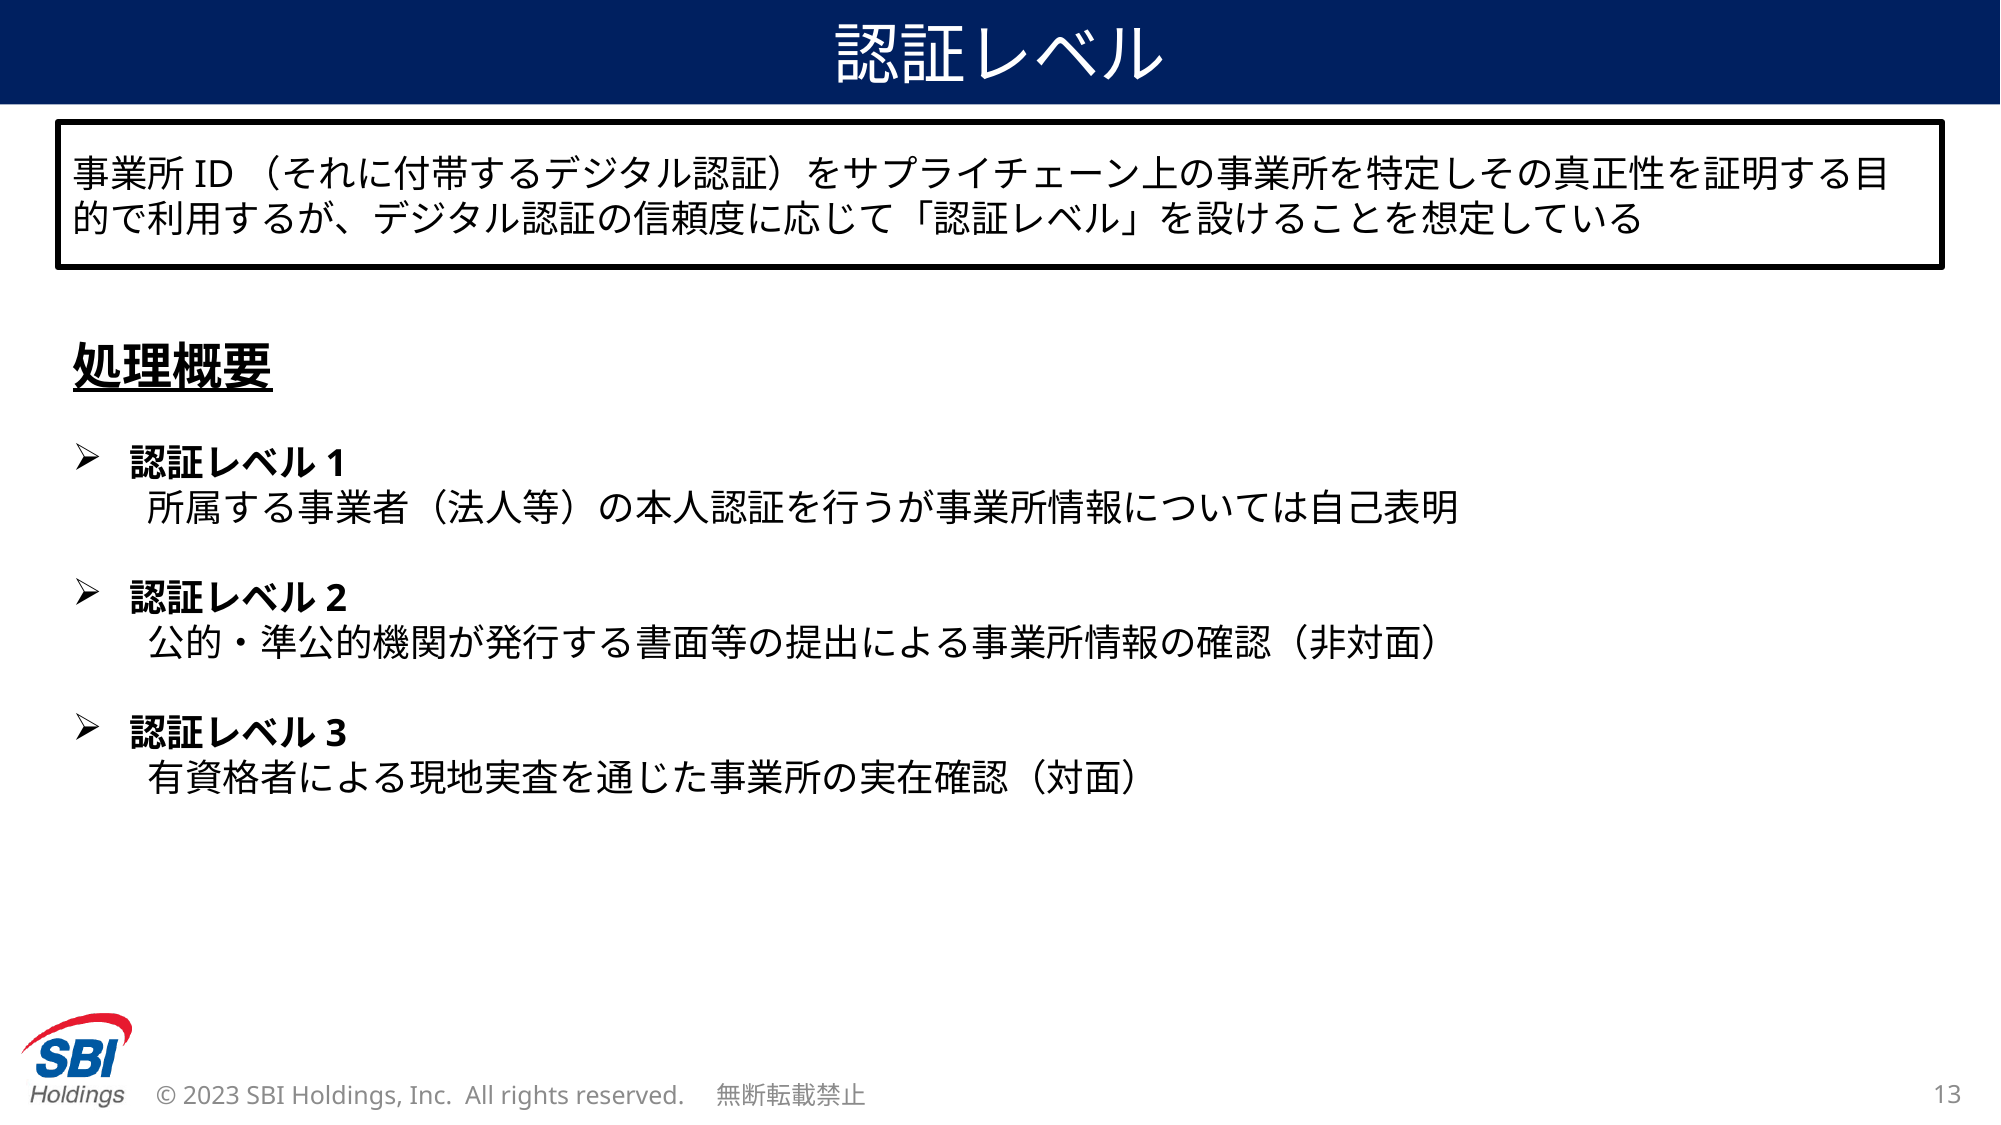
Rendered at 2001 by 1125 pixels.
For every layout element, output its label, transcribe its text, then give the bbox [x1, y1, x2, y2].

text_box 事業所ID（それに付帯するデジタル認証）をサプライチェーン上の事業所を特定しその真正性を証明する目的で利用するが、デジタル認証の信頼度に応じて「認証レベル」を設けることを想定している [57, 122, 1943, 268]
footer © 2023 SBI Holdings, Inc. All rights reserved. 無断転載禁止 [140, 1065, 984, 1125]
title 認証レベル [0, 0, 2000, 105]
picture [13, 995, 143, 1125]
text_box 処理概要 認証レベル1 所属する事業者（法人等）の本人認証を行うが事業所情報については自己表明 認証レベル2 公的・準公的機関が発行する書面等の提出による事業所情報の確認（非対面） 認証レベル3 有資格者による現地実査を通じた事業所の実在確認（対面） [57, 326, 1900, 852]
slide_number 13 [1876, 1065, 1977, 1125]
